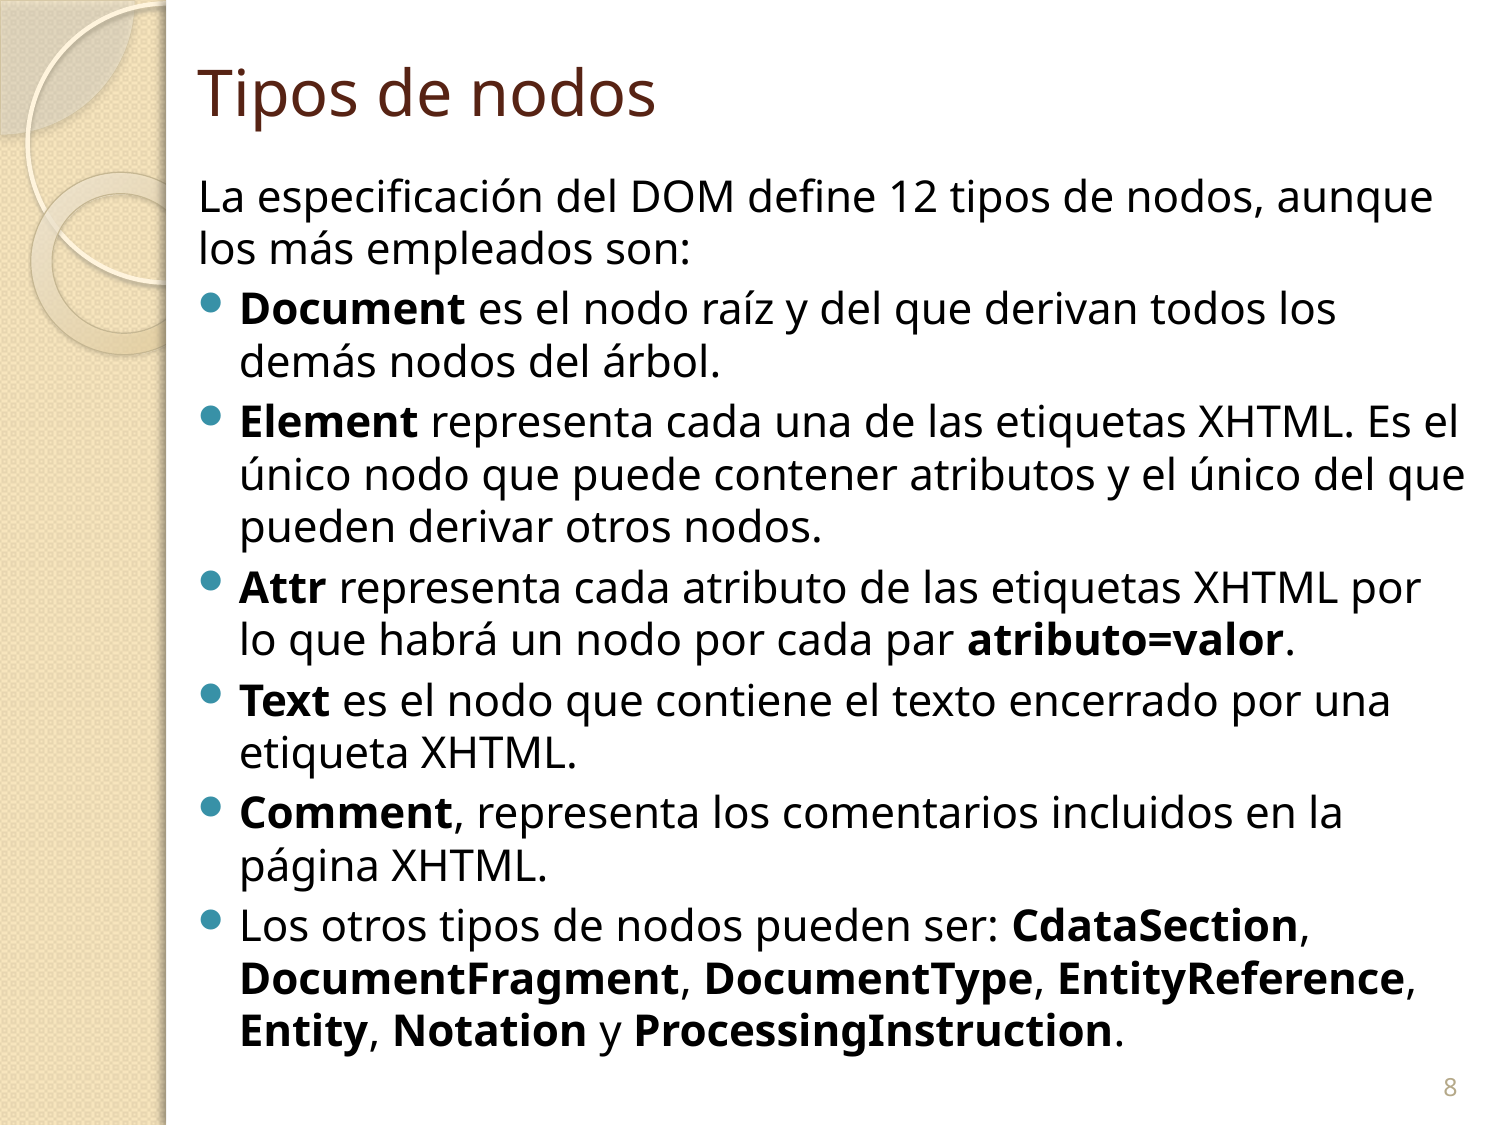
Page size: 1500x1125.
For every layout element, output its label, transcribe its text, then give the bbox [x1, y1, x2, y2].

title Tipos de nodos [183, 45, 1466, 138]
slide_number 8 [1413, 1034, 1488, 1113]
list La especificación del DOM define 12 tipos de nodos, aunque los más empleados son: Document es el nodo raíz y del que derivan todos los demás nodos del árbol. Element representa cada una de las etiquetas XHTML. Es el único nodo que puede contener atributos y el único del que pueden derivar otros nodos. Attr representa cada atributo de las etiquetas XHTML por lo que habrá un nodo por cada par atributo=valor. Text es el nodo que contiene el texto encerrado por una etiqueta XHTML. Comment, representa los comentarios incluidos en la página XHTML. Los otros tipos de nodos pueden ser: CdataSection, DocumentFragment, DocumentType, EntityReference, Entity, Notation y ProcessingInstruction. [171, 160, 1483, 1083]
